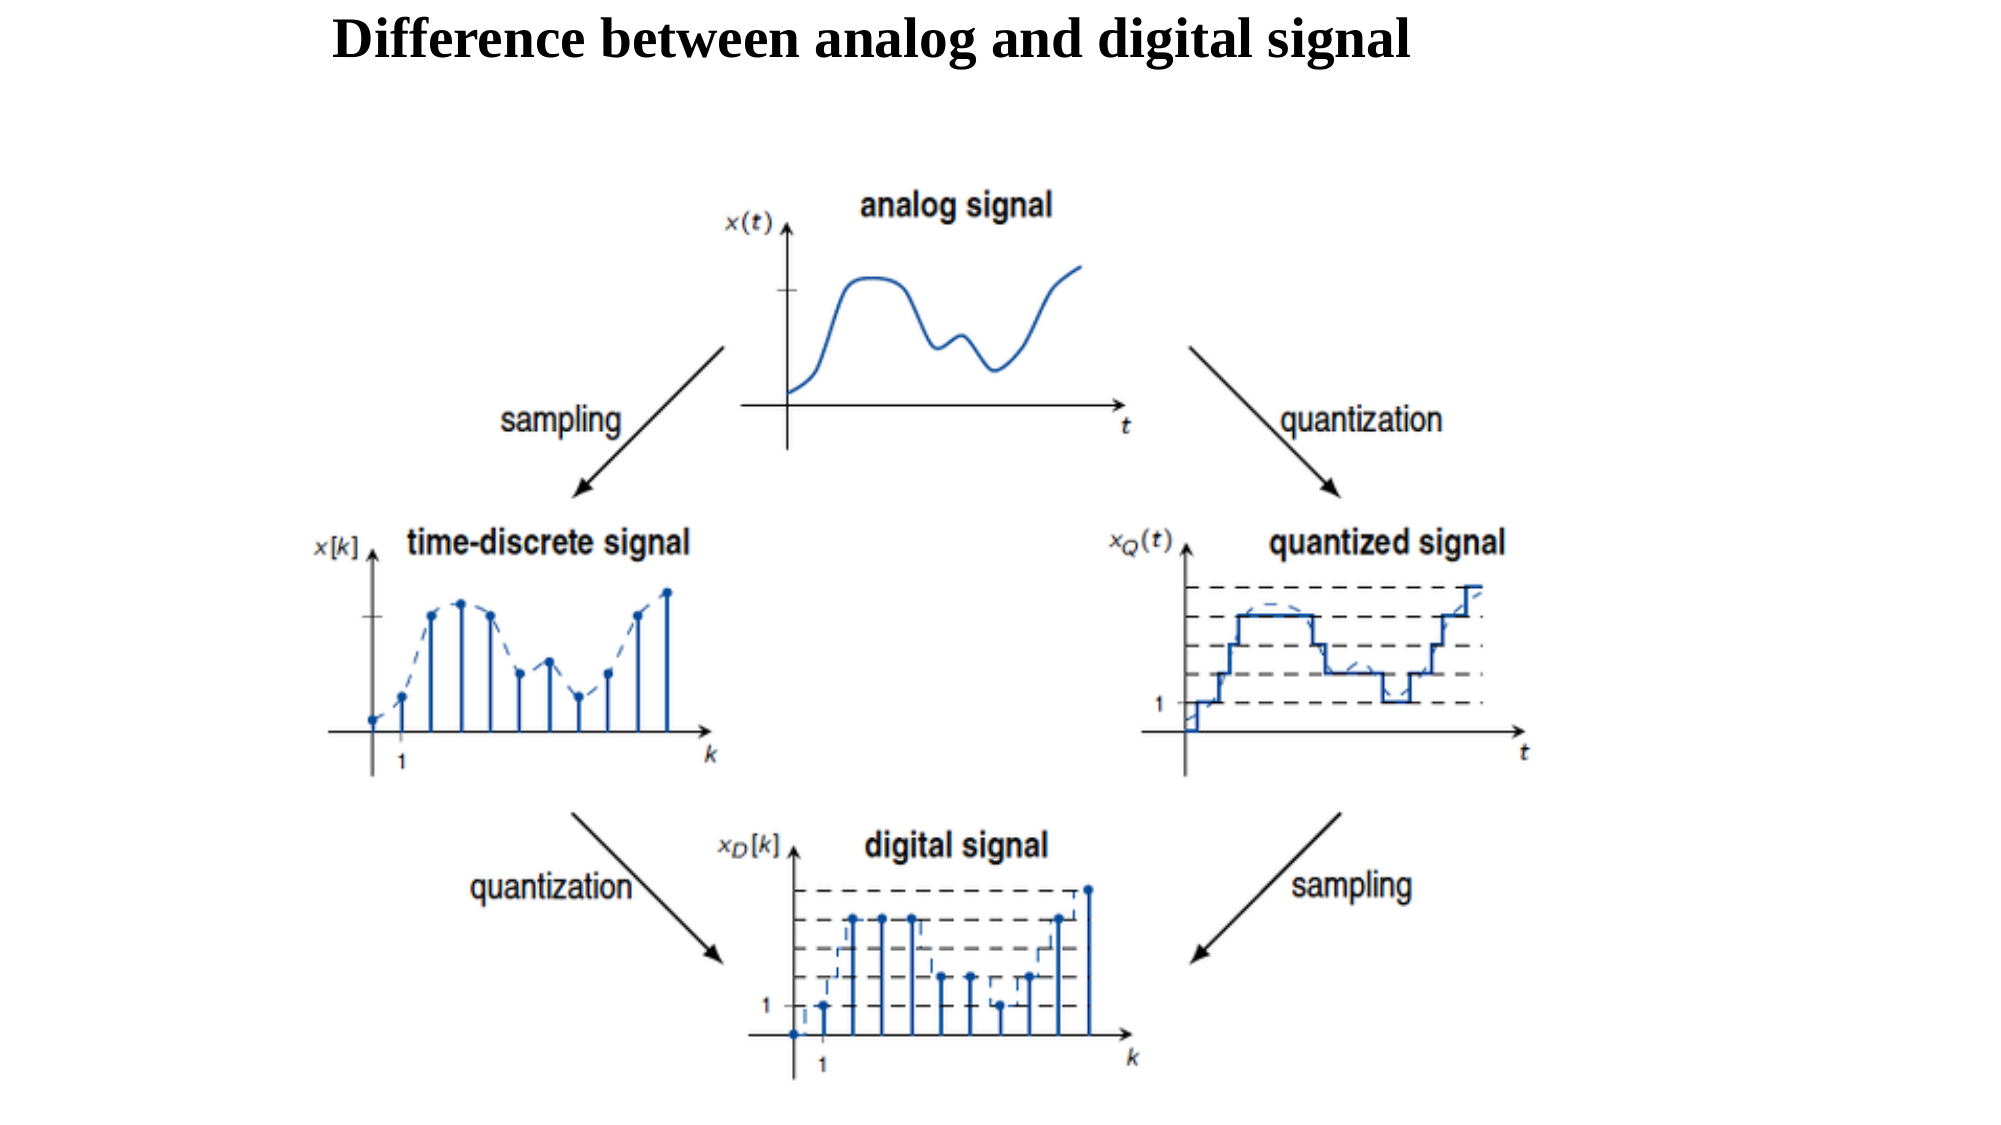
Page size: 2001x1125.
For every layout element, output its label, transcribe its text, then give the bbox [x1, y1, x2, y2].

title Difference between analog and digital signal [317, 0, 1766, 78]
picture [289, 158, 1544, 1087]
